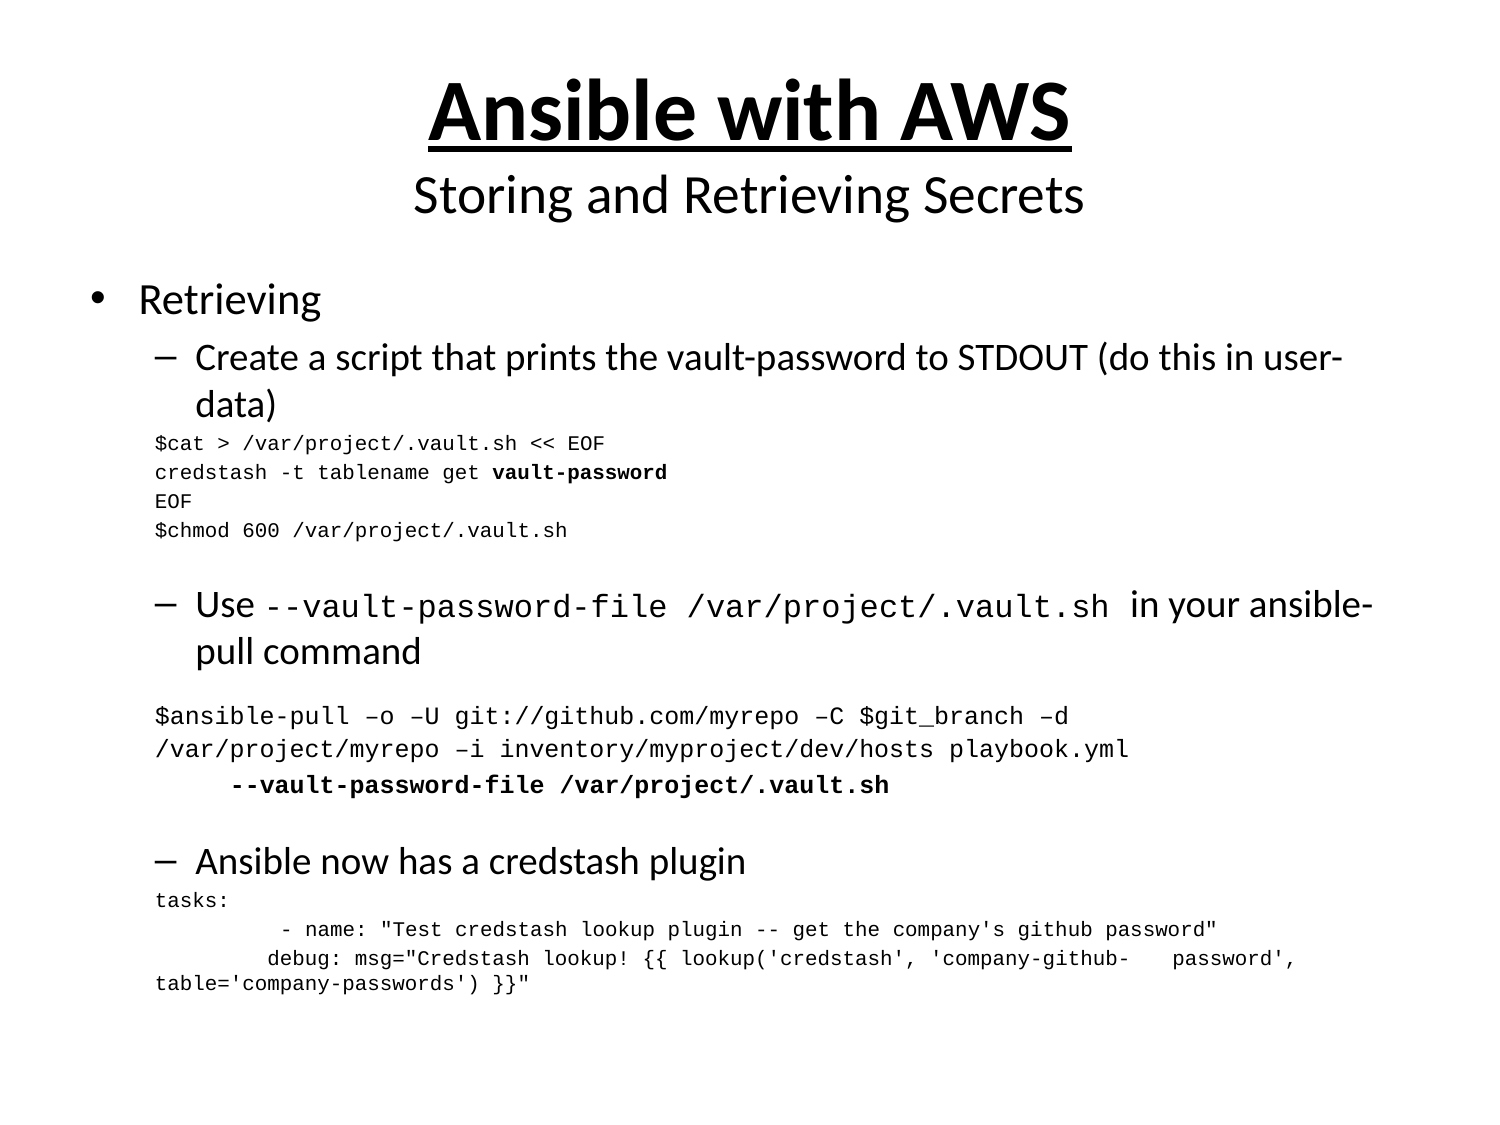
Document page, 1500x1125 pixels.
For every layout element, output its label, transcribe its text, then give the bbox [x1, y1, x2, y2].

title Ansible with AWS Storing and Retrieving Secrets [75, 45, 1425, 233]
list Retrieving Create a script that prints the vault-password to STDOUT (do this in user-data) $cat > /var/project/.vault.sh << EOF credstash -t tablename get vault-password EOF $chmod 600 /var/project/.vault.sh Use --vault-password-file /var/project/.vault.sh in your ansible-pull command $ansible-pull –o –U git://github.com/myrepo –C $git_branch –d /var/project/myrepo –i inventory/myproject/dev/hosts playbook.yml --vault-password-file /var/project/.vault.sh Ansible now has a credstash plugin tasks: - name: "Test credstash lookup plugin -- get the company's github password" debug: msg="Credstash lookup! {{ lookup('credstash', 'company-github- password', table='company-passwords') }}" [75, 262, 1425, 1005]
